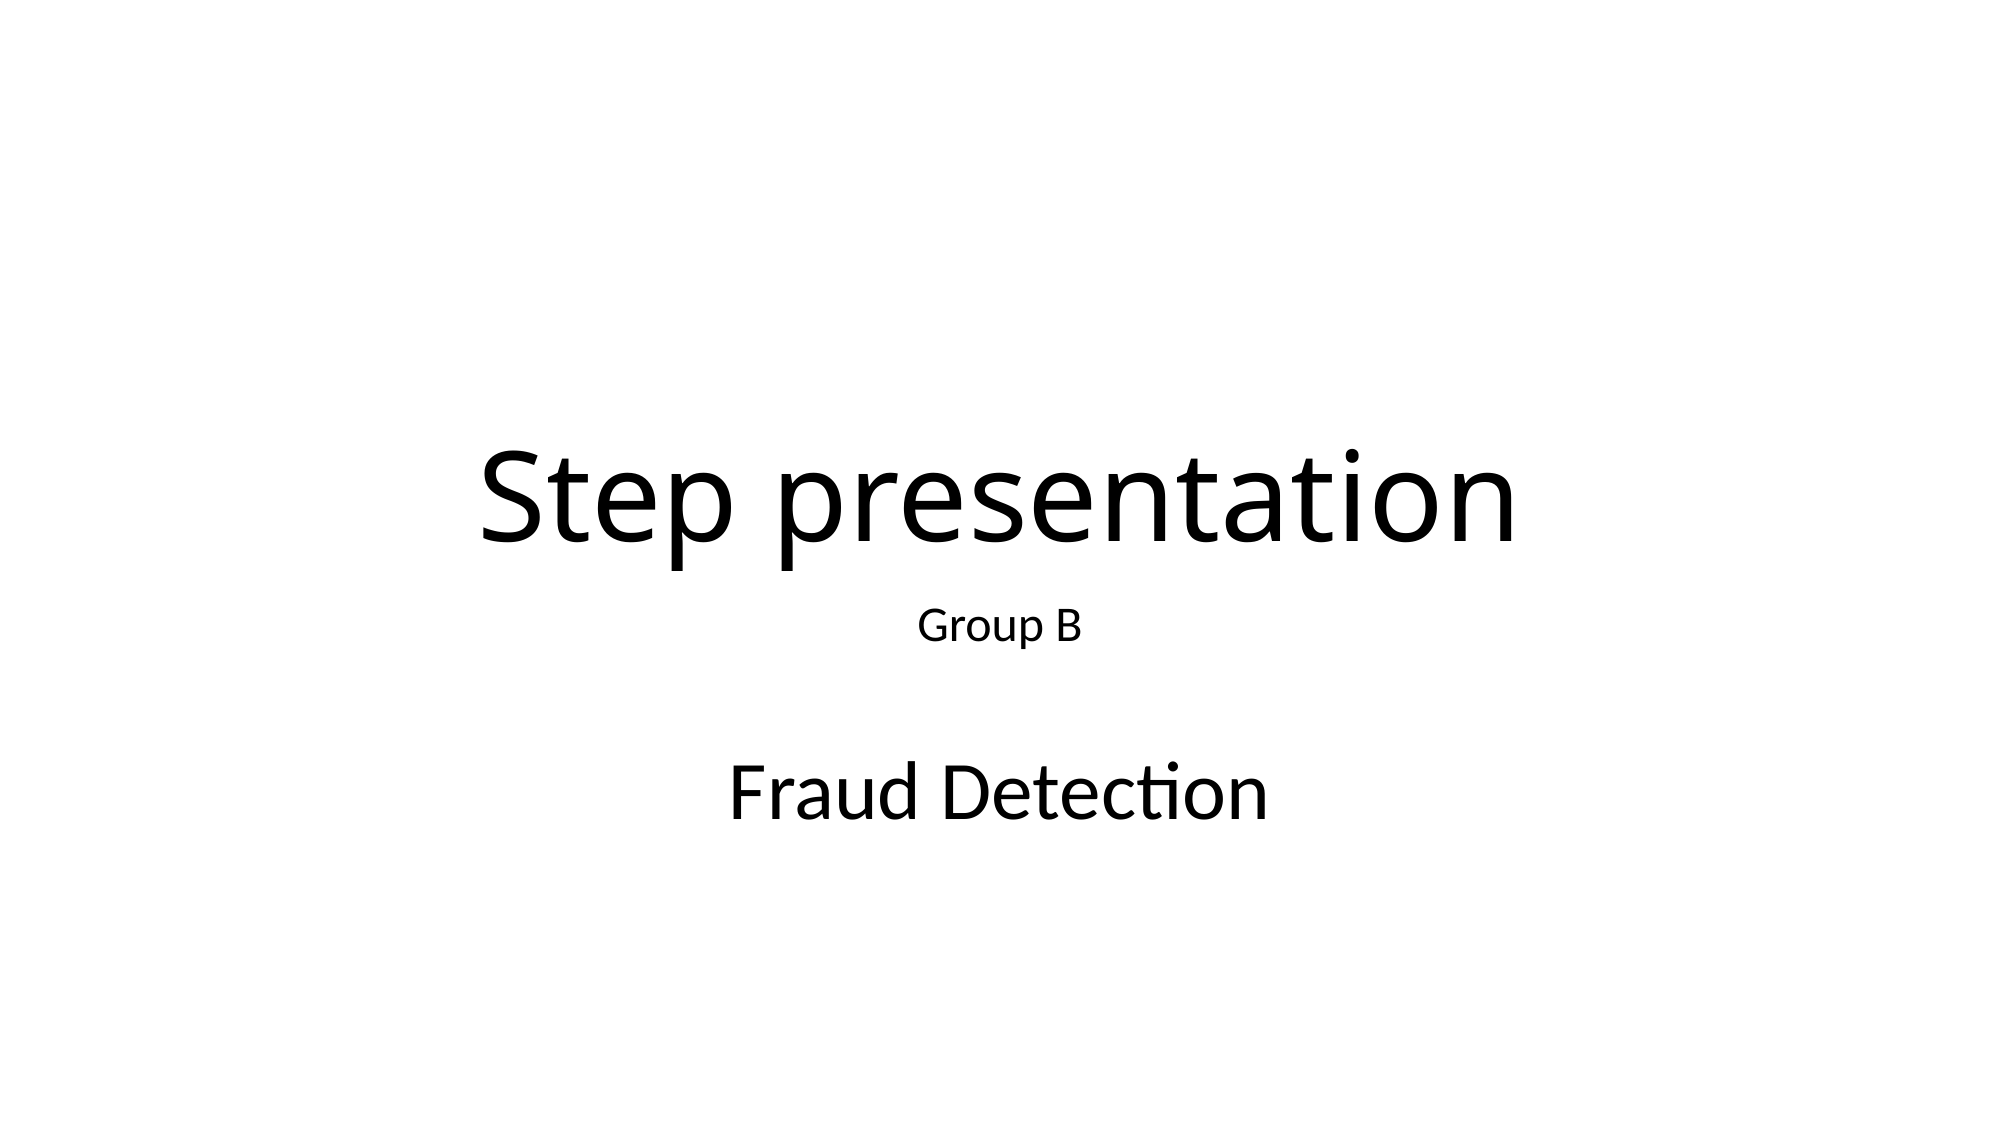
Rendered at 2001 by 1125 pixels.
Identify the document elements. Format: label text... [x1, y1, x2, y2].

subtitle Group B Fraud Detection [249, 590, 1750, 863]
title Step presentation [249, 184, 1750, 576]
